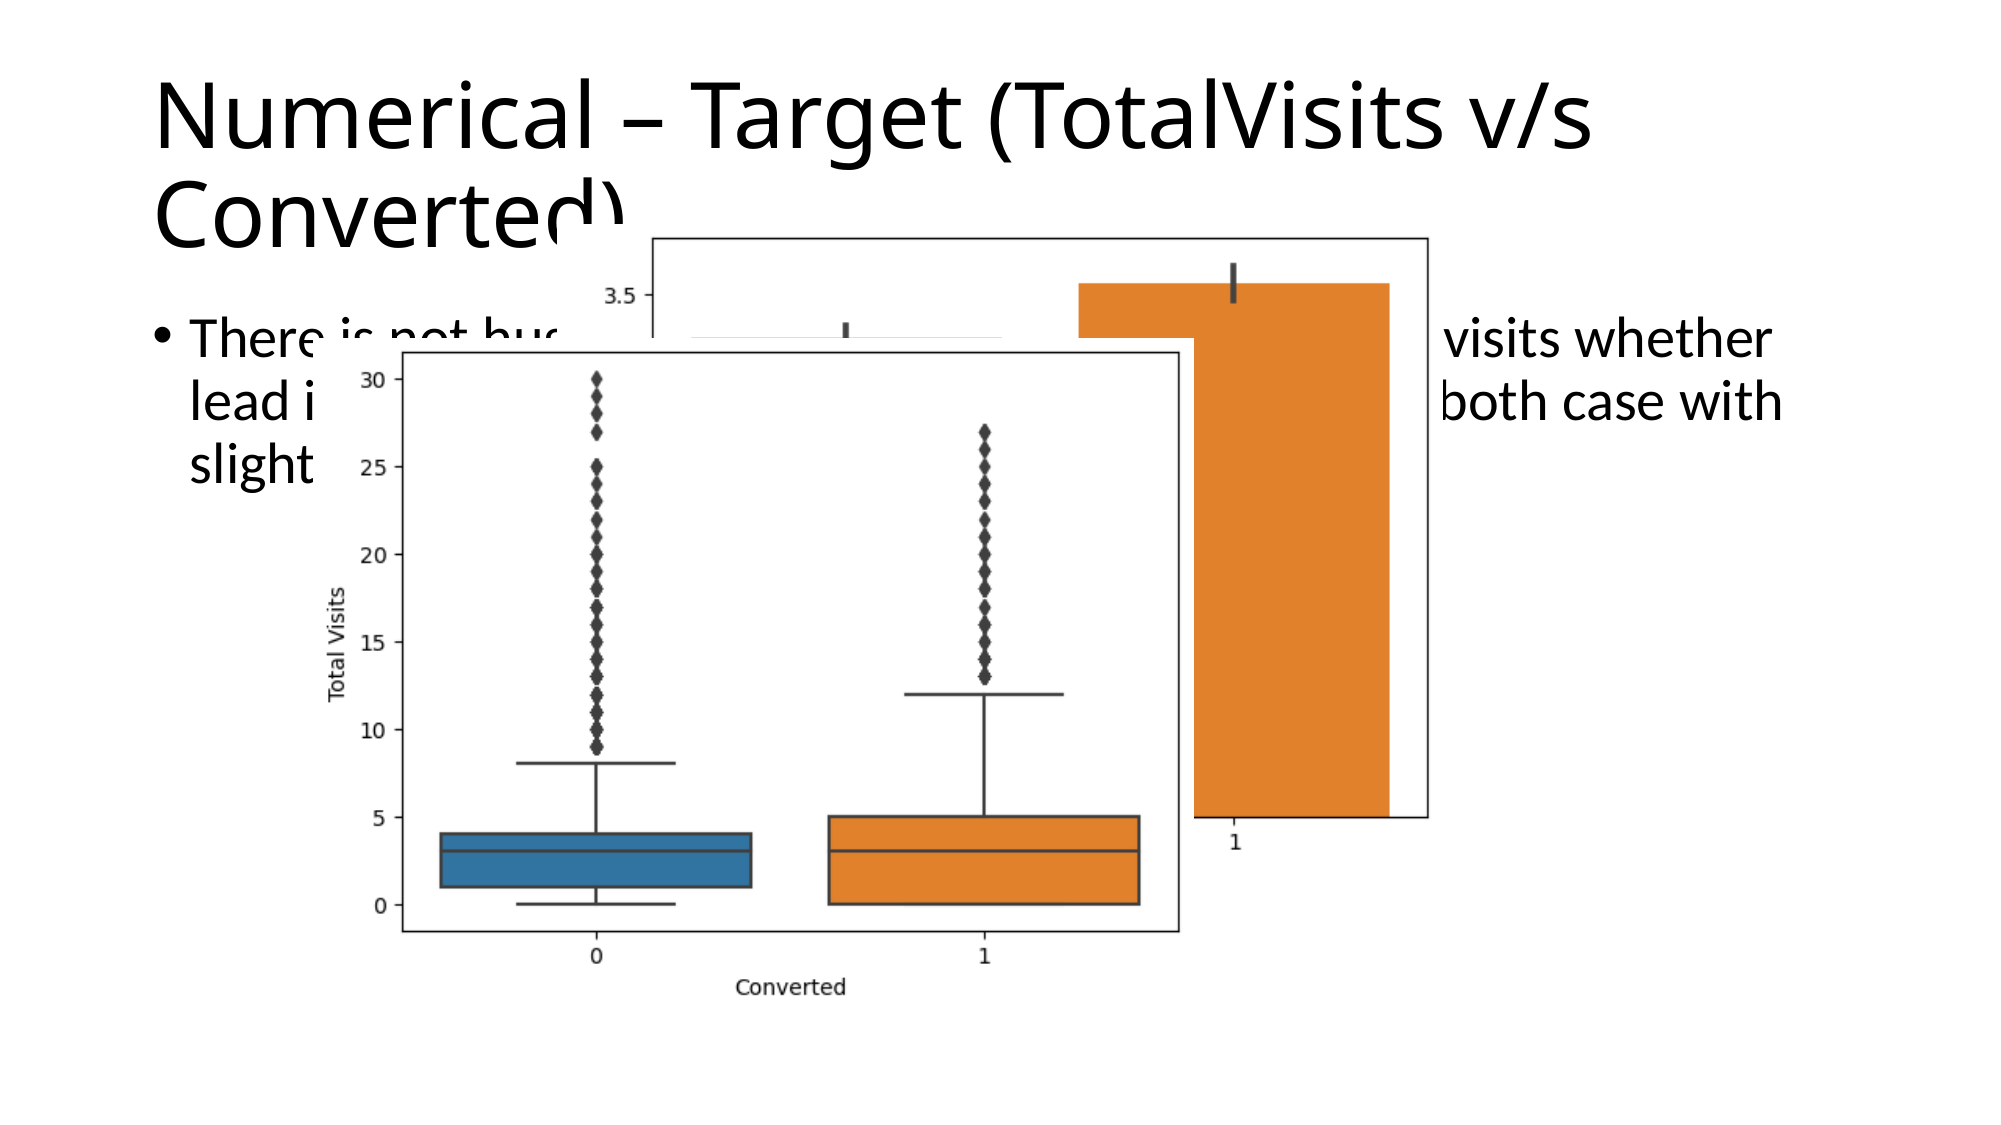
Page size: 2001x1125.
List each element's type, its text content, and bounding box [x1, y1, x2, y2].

list There is not huge difference in average value of total visits whether lead is converted or not. Whereas median is same in both case with slight difference in box plot. [137, 299, 556, 1014]
list There is not huge difference in average value of total visits whether lead is converted or not. Whereas median is same in both case with slight difference in box plot. [1194, 299, 1863, 1014]
title Numerical – Target (TotalVisits v/s Converted) [137, 59, 1863, 278]
picture [313, 224, 1443, 1014]
